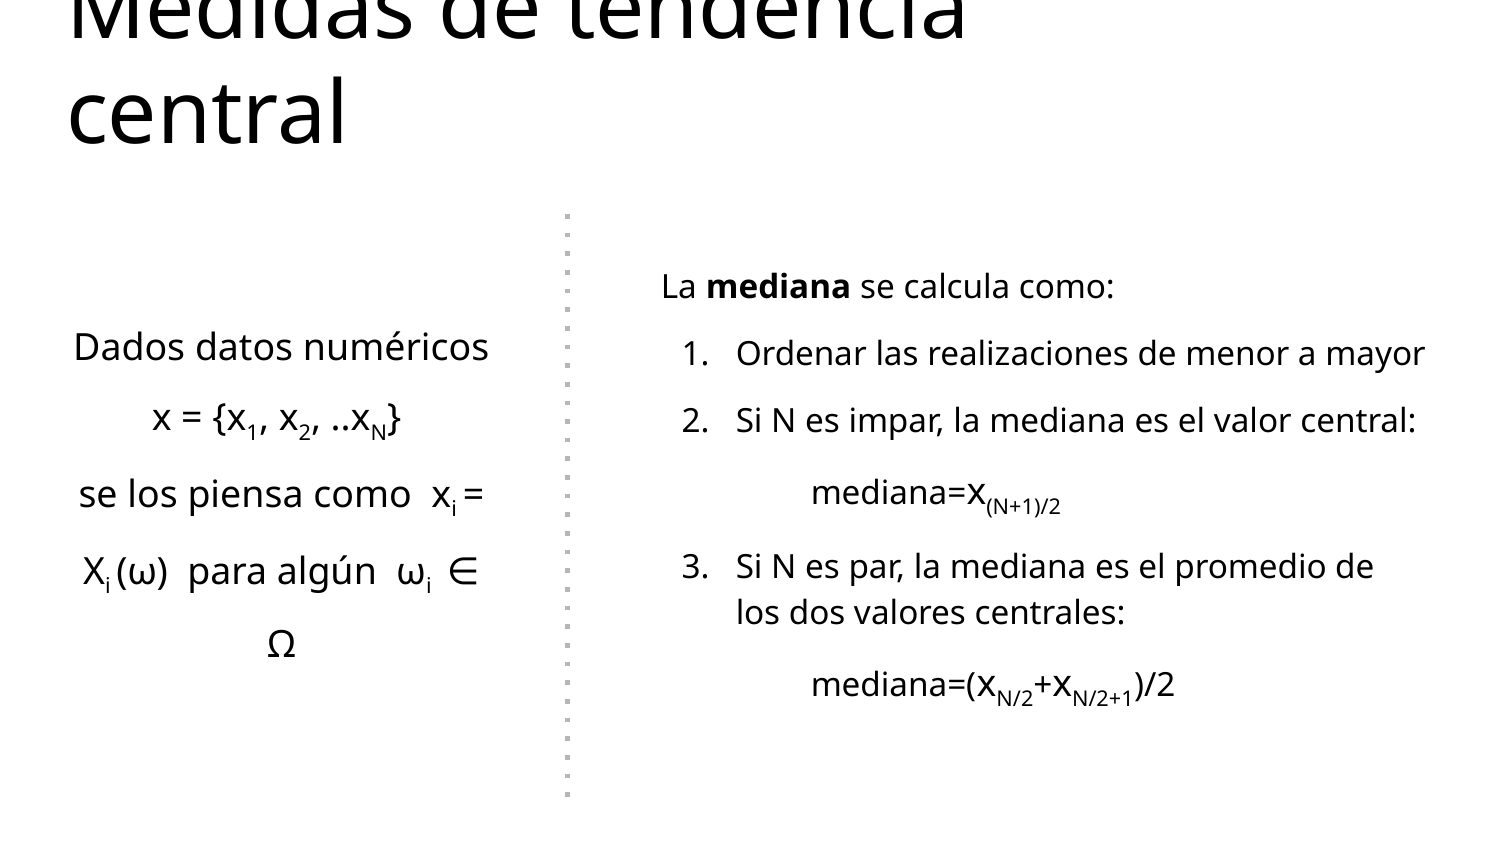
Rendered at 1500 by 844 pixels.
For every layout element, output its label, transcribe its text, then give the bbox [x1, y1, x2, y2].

list La mediana se calcula como: Ordenar las realizaciones de menor a mayor Si N es impar, la mediana es el valor central: mediana=x(N+1)/2 Si N es par, la mediana es el promedio de los dos valores centrales: mediana=(xN/2+xN/2+1)/2 [645, 244, 1444, 743]
list Dados datos numéricos x = {x1, x2, ..xN} se los piensa como xi = Xi (ω) para algún ωi ∈ Ω [51, 200, 512, 765]
title Medidas de tendencia central [51, 51, 1055, 176]
